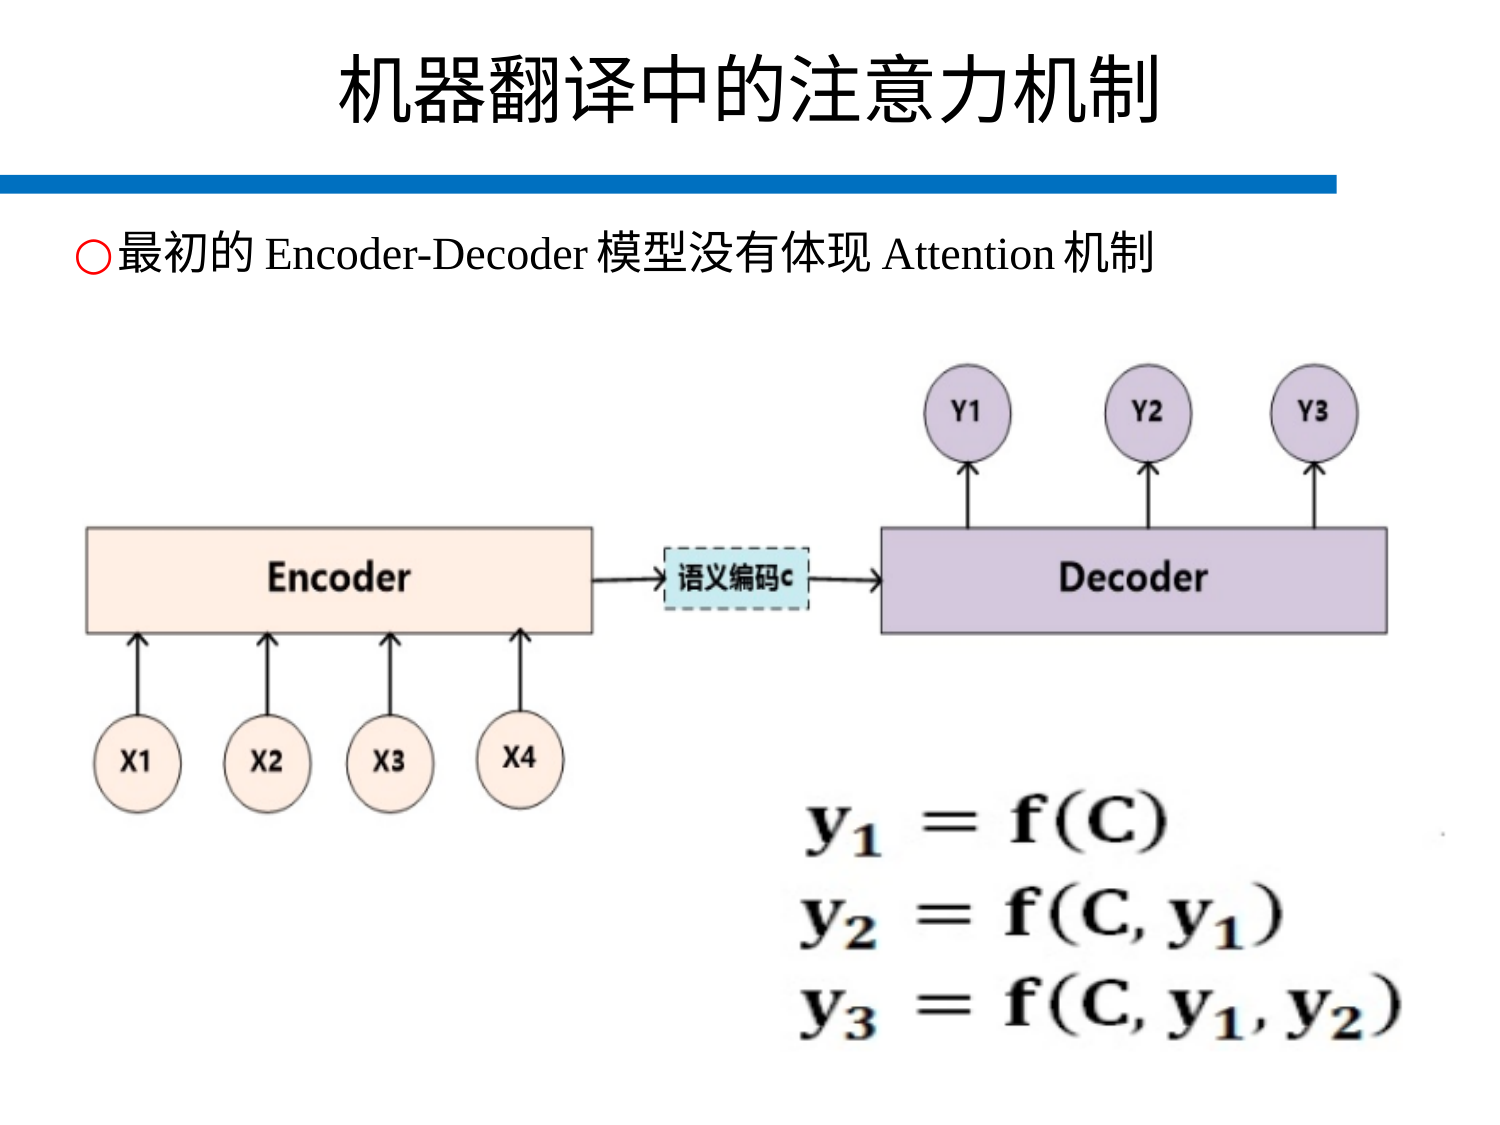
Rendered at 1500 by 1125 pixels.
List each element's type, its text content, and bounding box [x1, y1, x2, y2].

picture [81, 321, 1448, 1083]
text_box 最初的Encoder-Decoder模型没有体现Attention机制 [58, 222, 1425, 317]
title 机器翻译中的注意力机制 [75, 0, 1425, 175]
